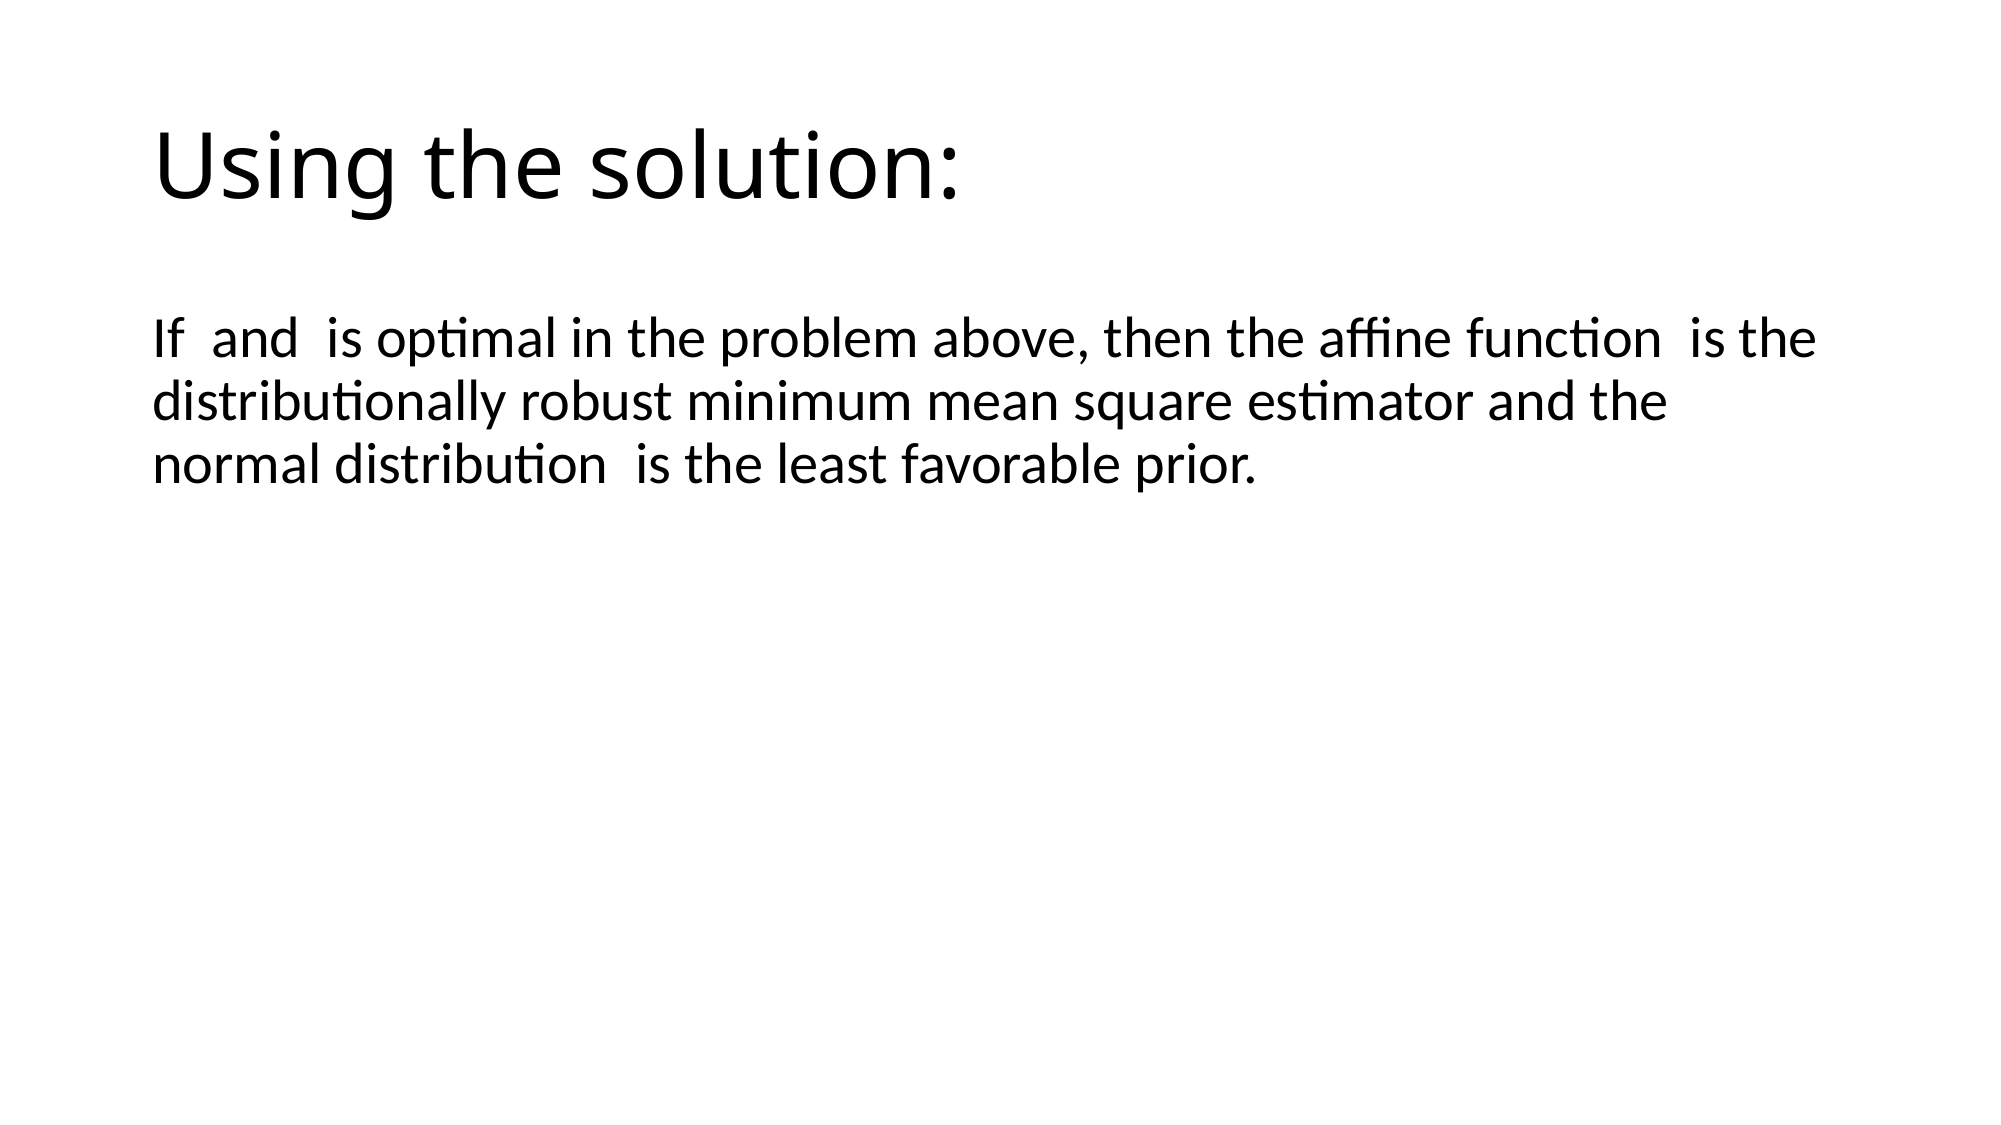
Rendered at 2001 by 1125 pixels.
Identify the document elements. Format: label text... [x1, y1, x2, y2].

title Using the solution: [137, 59, 1863, 278]
